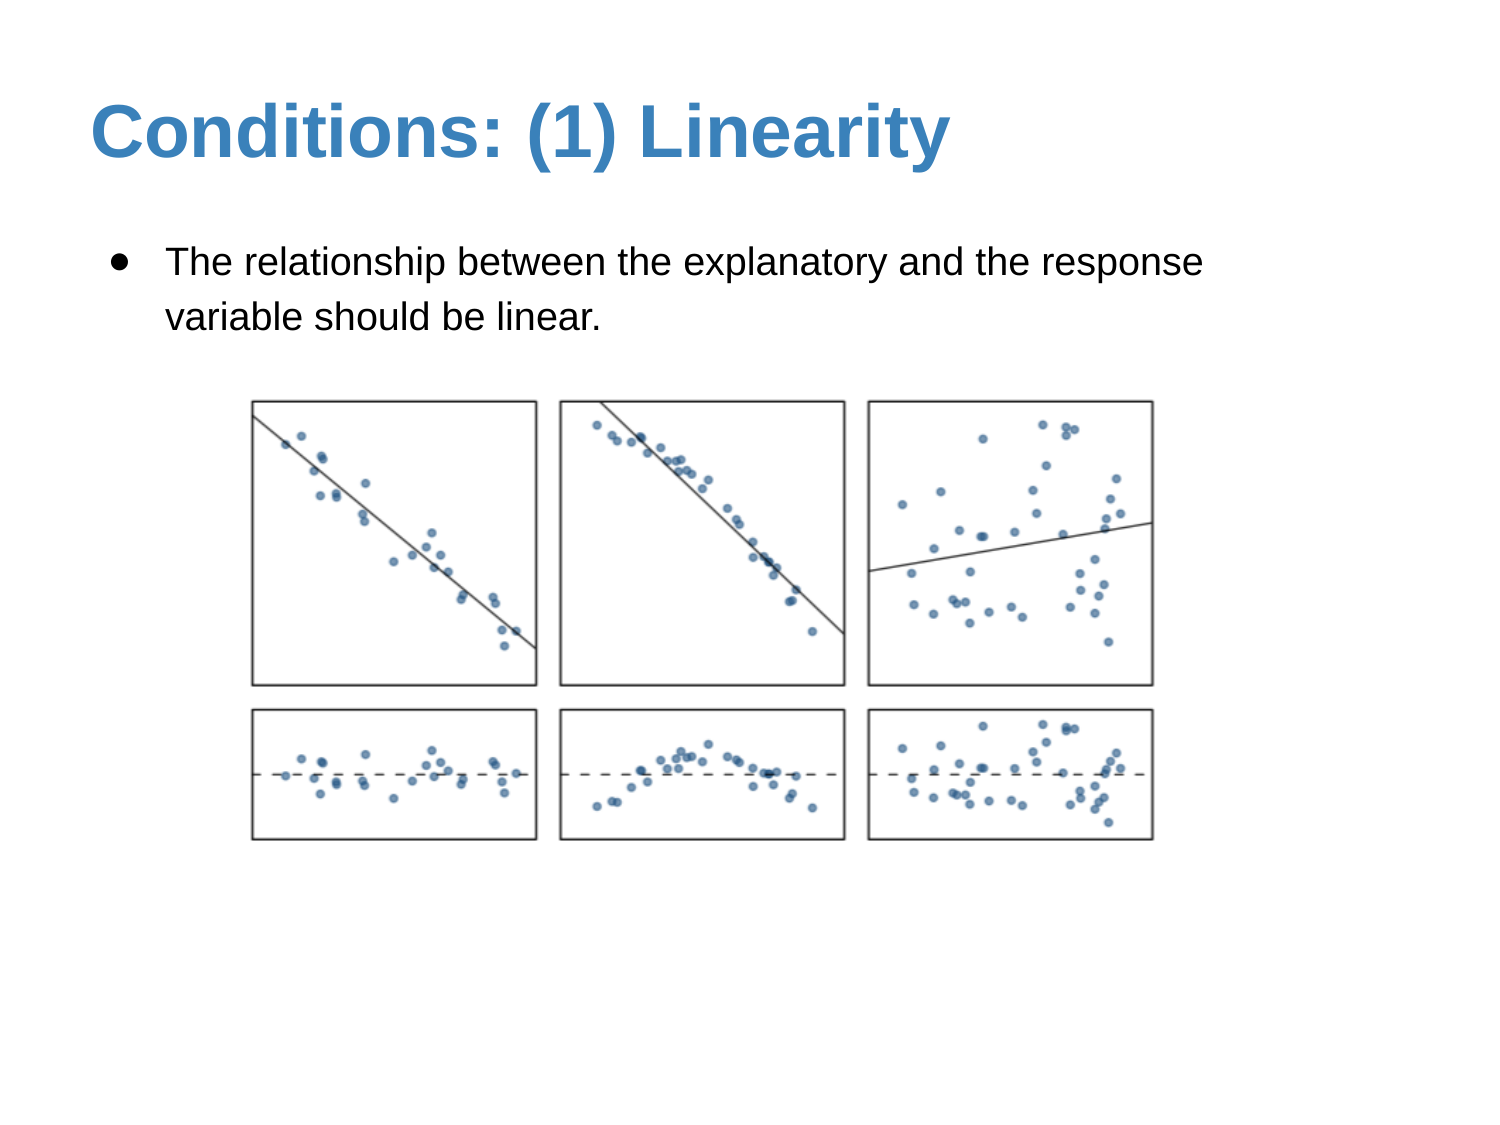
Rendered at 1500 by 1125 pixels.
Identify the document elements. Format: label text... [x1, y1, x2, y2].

picture [242, 390, 1163, 852]
list The relationship between the explanatory and the response variable should be linear. [75, 214, 1359, 893]
title Conditions: (1) Linearity [75, 0, 1425, 188]
